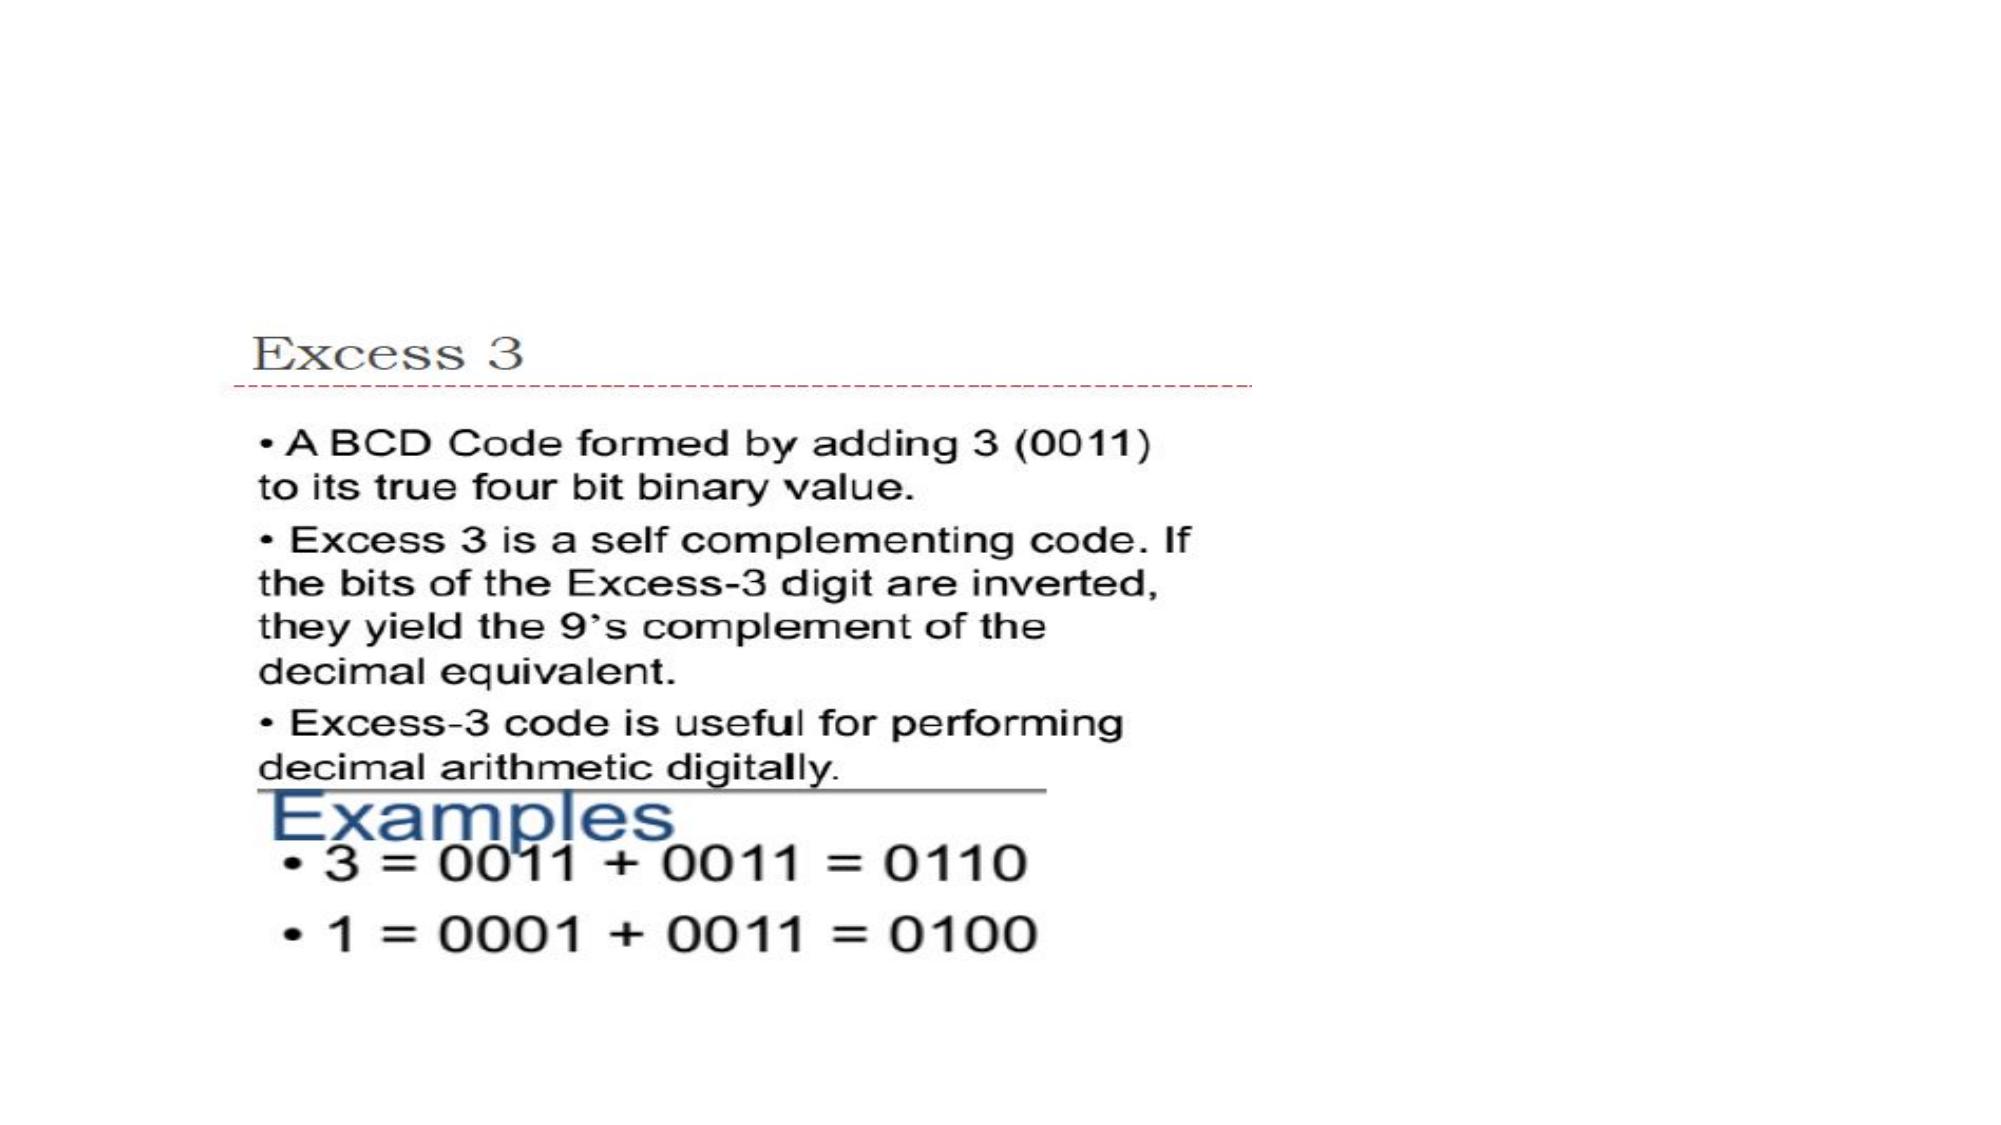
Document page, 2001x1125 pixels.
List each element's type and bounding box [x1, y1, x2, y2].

list [186, 298, 1252, 997]
